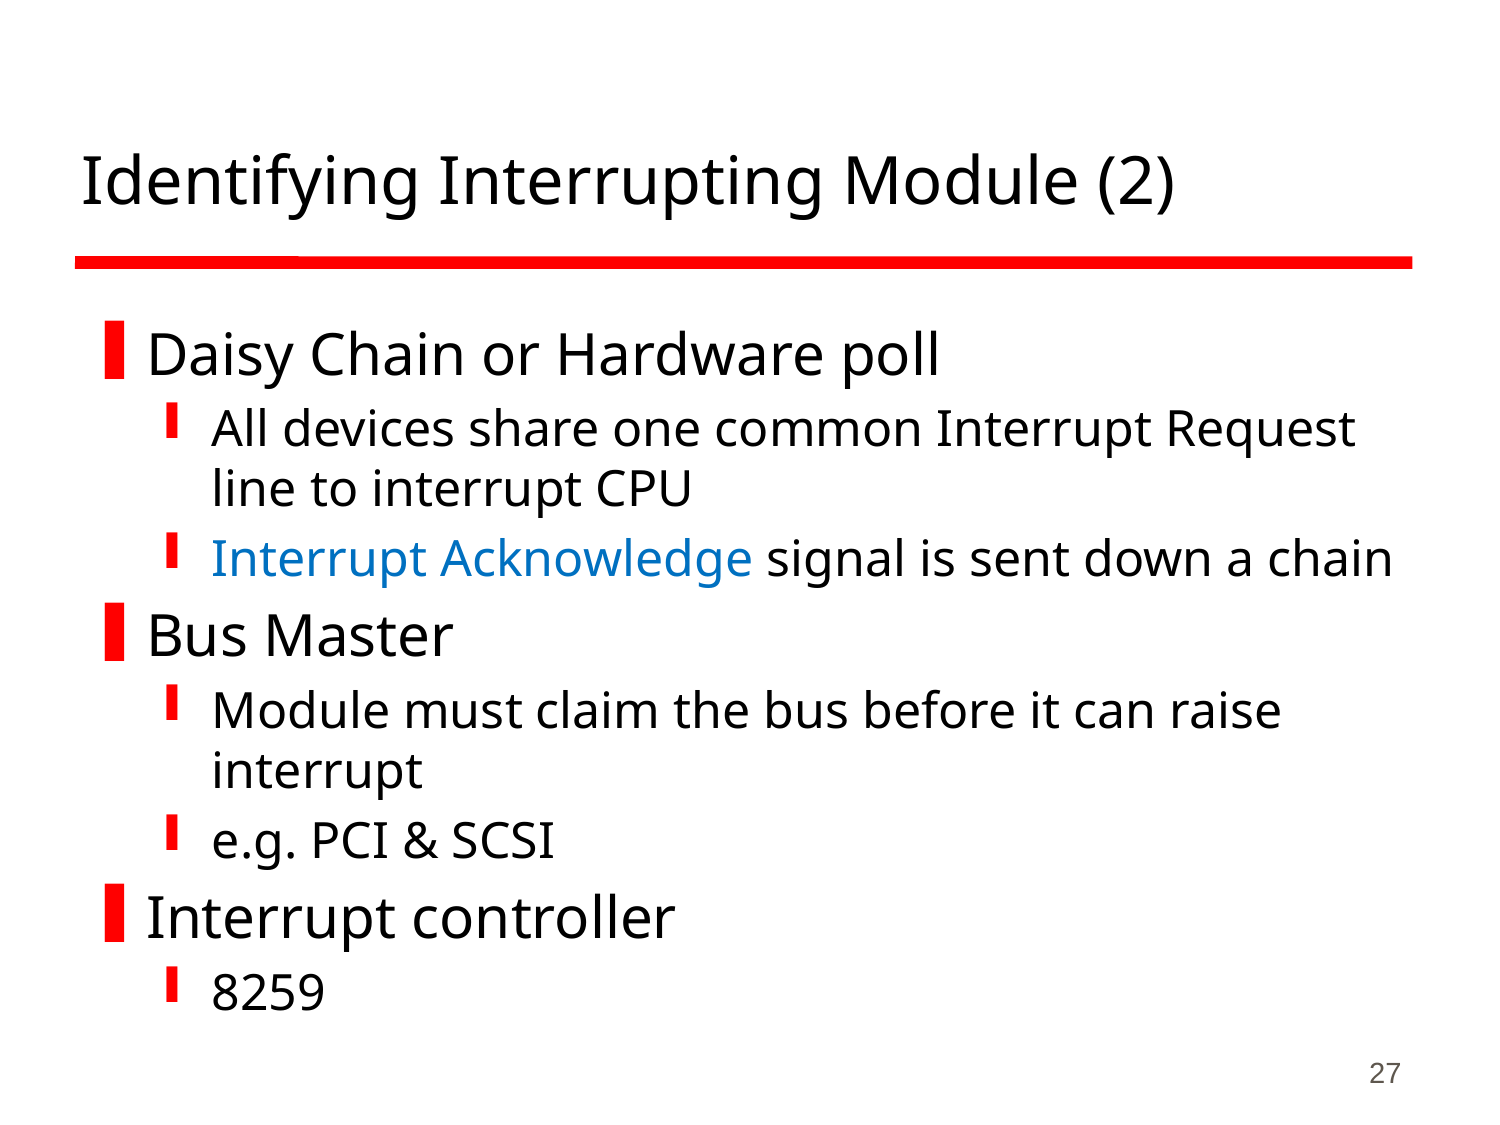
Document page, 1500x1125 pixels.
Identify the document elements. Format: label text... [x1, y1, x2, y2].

title Identifying Interrupting Module (2) [66, 37, 1413, 226]
list Daisy Chain or Hardware poll All devices share one common Interrupt Request line to interrupt CPU Interrupt Acknowledge signal is sent down a chain Bus Master Module must claim the bus before it can raise interrupt e.g. PCI & SCSI Interrupt controller 8259 [74, 309, 1417, 1071]
slide_number 27 [1103, 1021, 1417, 1098]
